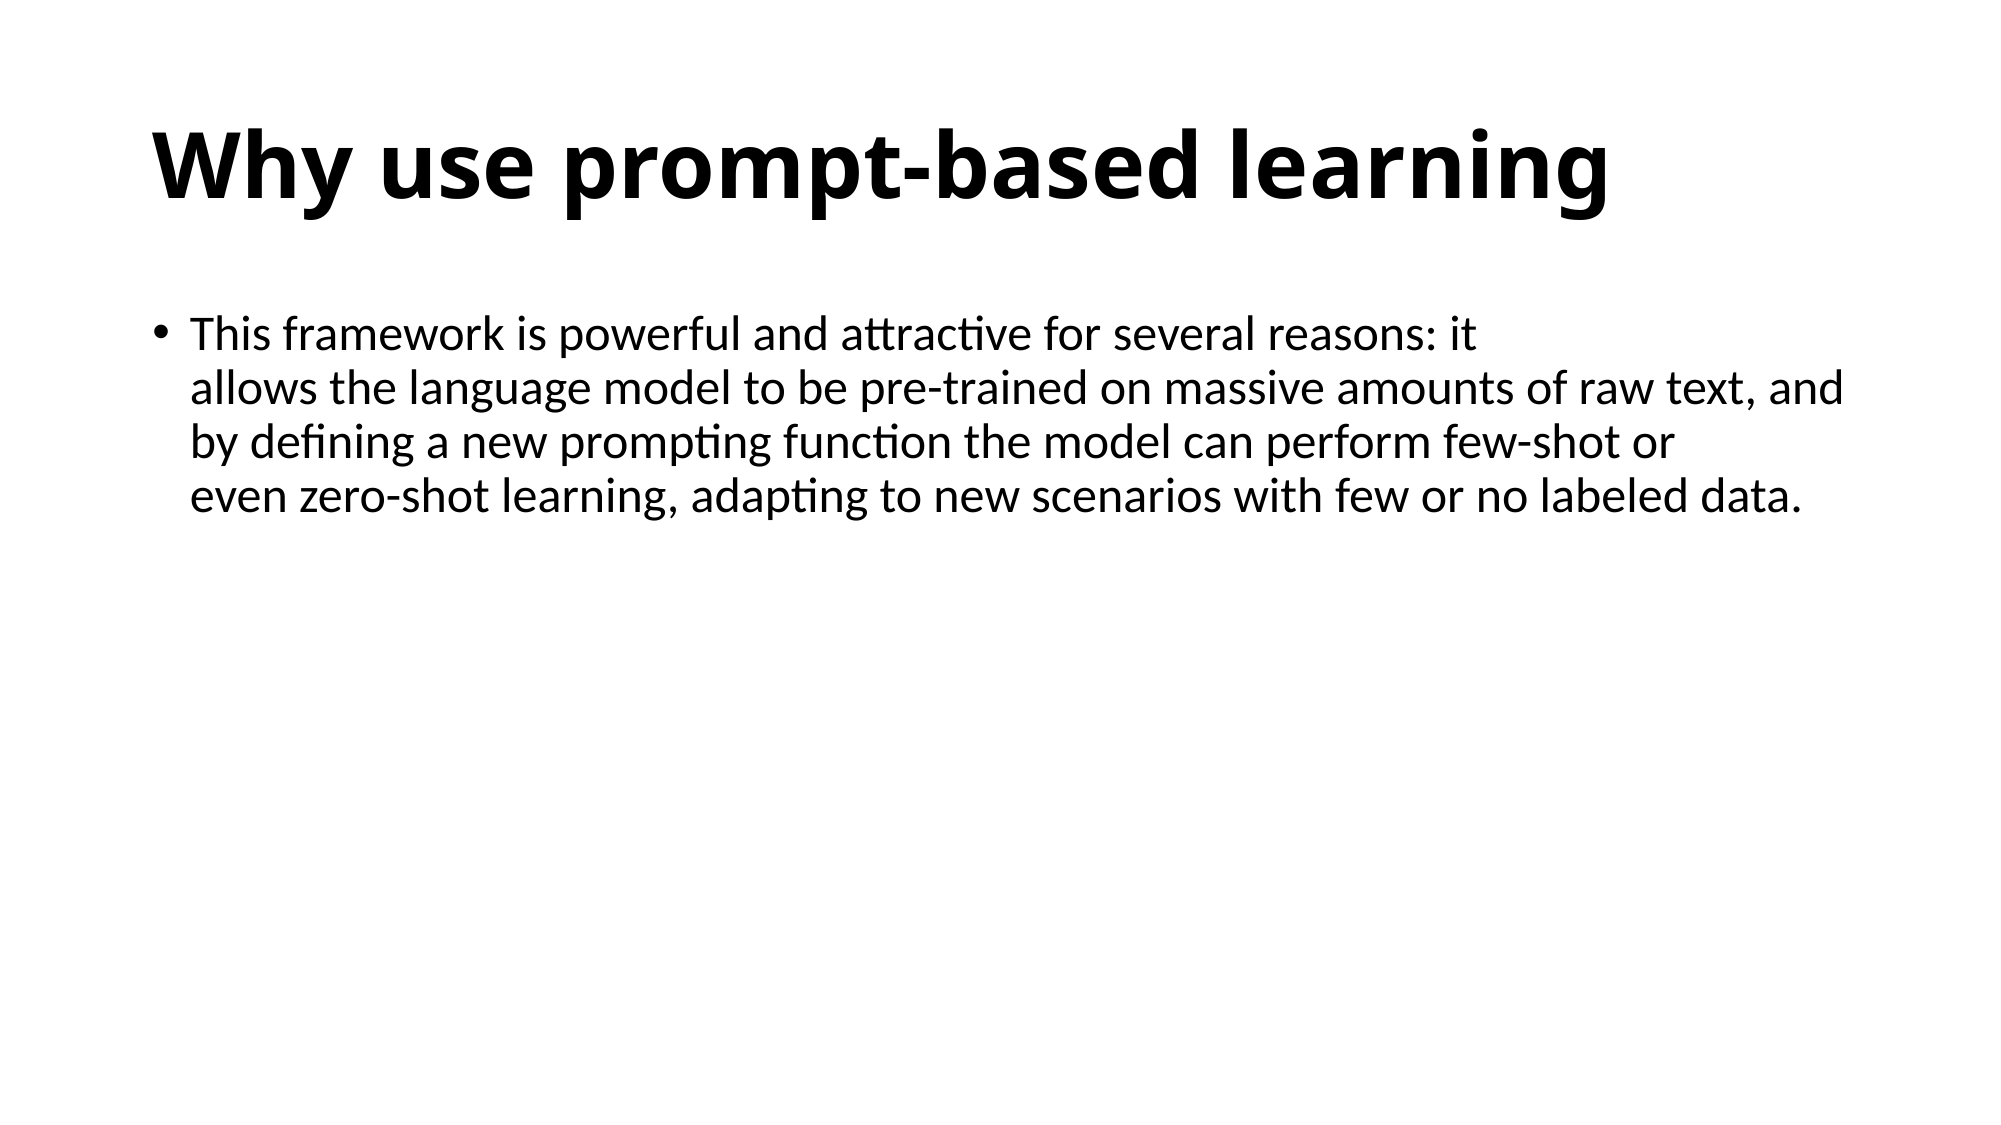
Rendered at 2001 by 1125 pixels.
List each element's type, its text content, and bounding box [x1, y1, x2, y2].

list This framework is powerful and attractive for several reasons: it allows the language model to be pre-trained on massive amounts of raw text, and by defining a new prompting function the model can perform few-shot or even zero-shot learning, adapting to new scenarios with few or no labeled data. [137, 299, 1863, 1014]
title Why use prompt-based learning [137, 59, 1863, 278]
